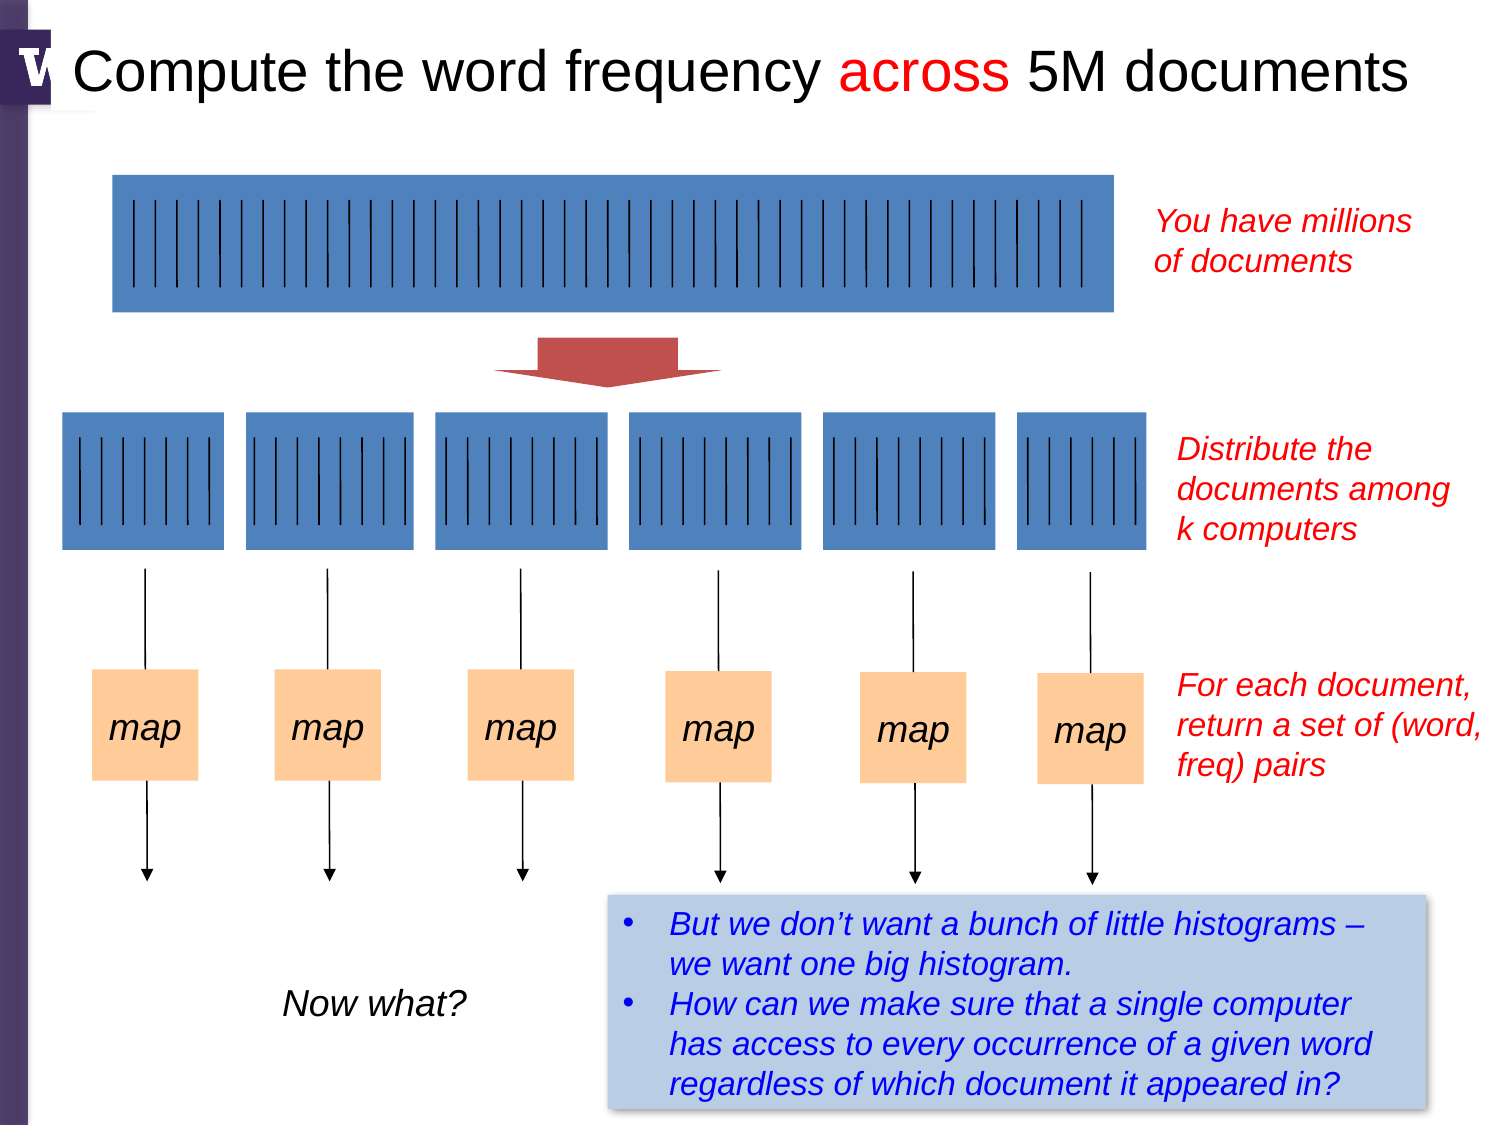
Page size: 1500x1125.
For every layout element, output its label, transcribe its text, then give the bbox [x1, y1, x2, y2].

text_box Compute the word frequency across 5M documents [50, 25, 1433, 111]
text_box But we don’t want a bunch of little histograms – we want one big histogram. How can we make sure that a single computer has access to every occurrence of a given word regardless of which document it appeared in? [607, 895, 1427, 1110]
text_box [91, 568, 1500, 886]
text_box [112, 174, 1114, 313]
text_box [62, 337, 1476, 557]
picture [19, 48, 50, 86]
text_box You have millions of documents [1138, 191, 1450, 287]
text_box Now what? [267, 971, 509, 1032]
